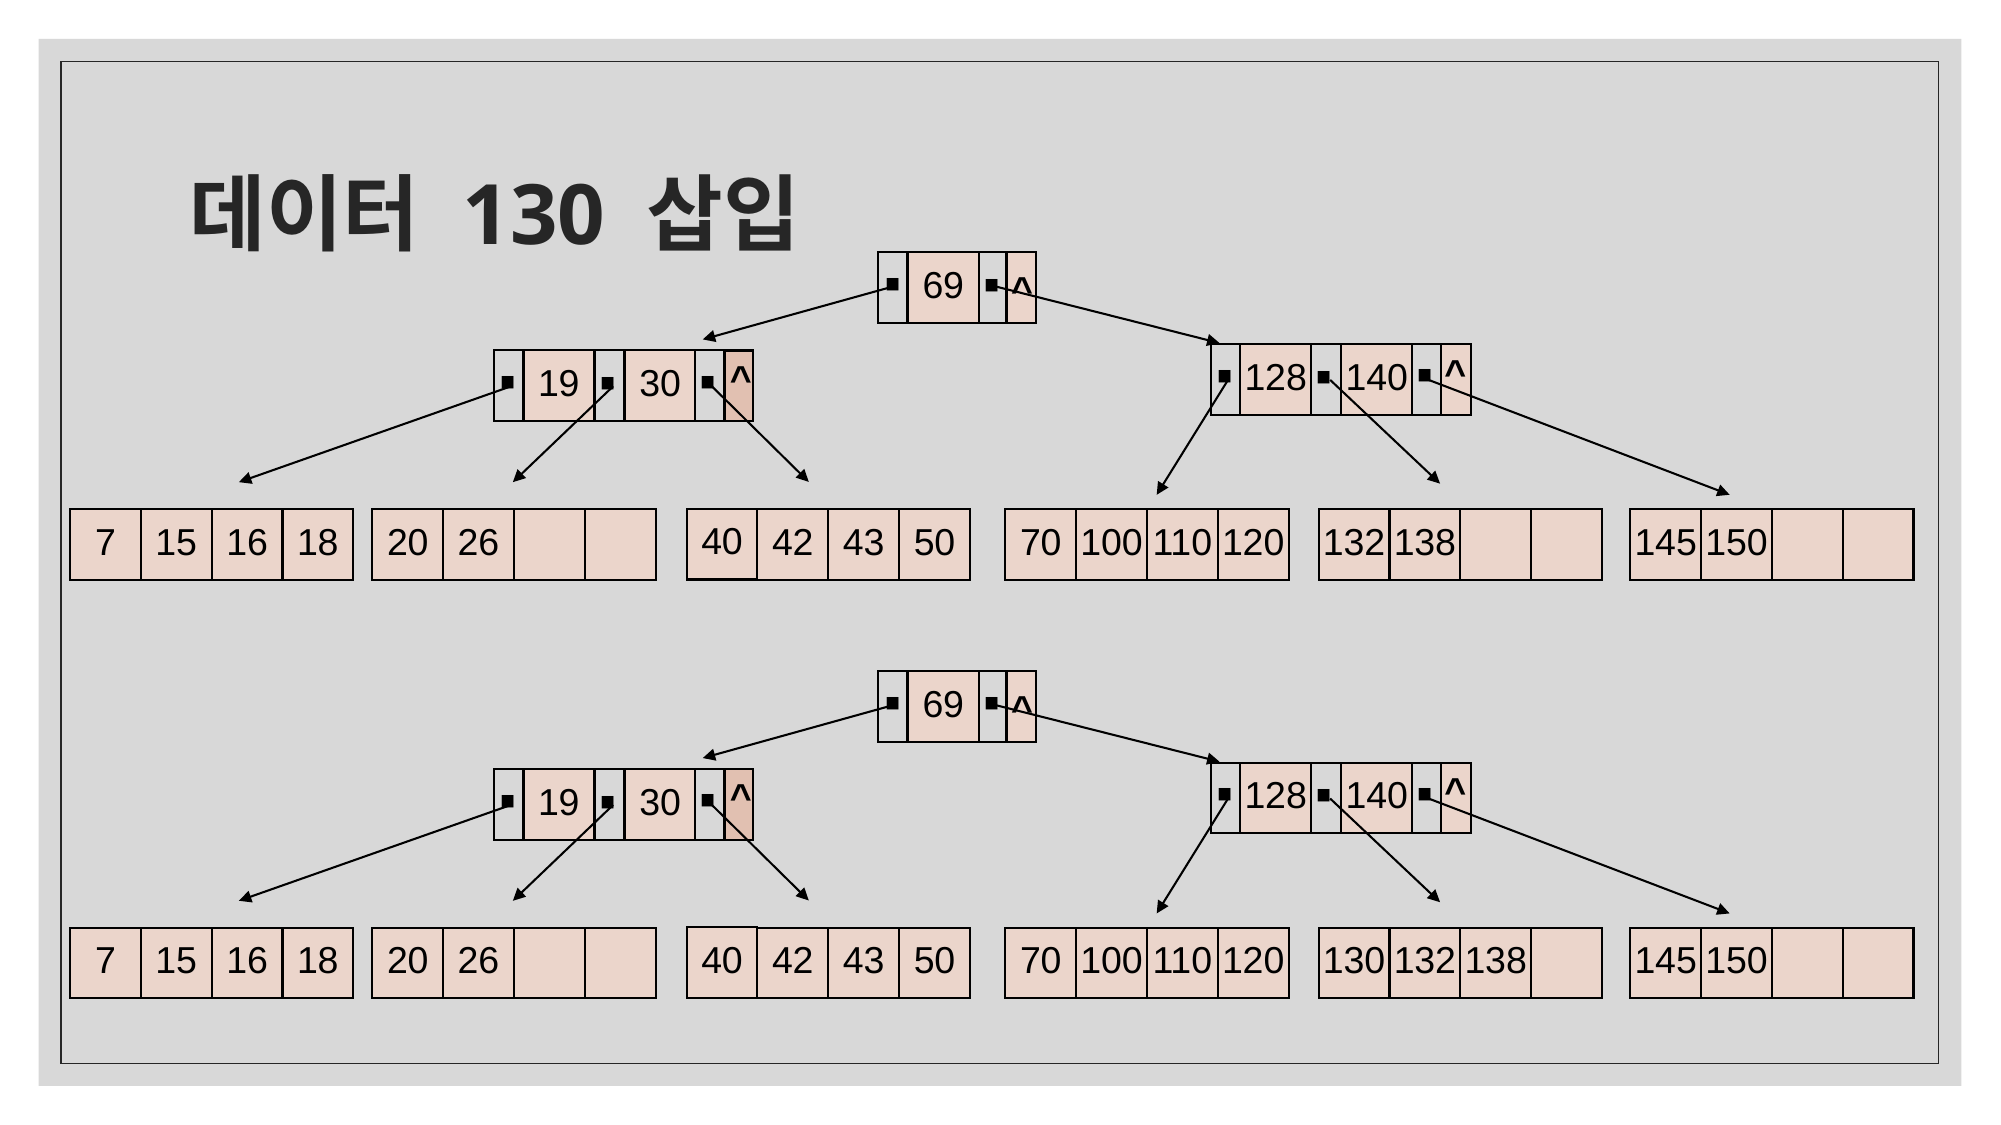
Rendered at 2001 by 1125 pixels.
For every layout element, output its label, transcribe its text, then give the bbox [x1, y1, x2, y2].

text_box [1531, 531, 1602, 580]
text_box 70 [1005, 927, 1076, 999]
text_box 7 [70, 508, 140, 580]
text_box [238, 757, 809, 949]
text_box 110 [1147, 508, 1217, 580]
text_box 70 [1005, 508, 1076, 580]
text_box [1842, 927, 1914, 999]
text_box 40 [686, 956, 757, 999]
text_box 7 [70, 927, 140, 999]
text_box 20 [372, 956, 443, 999]
text_box 120 [1217, 949, 1289, 999]
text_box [702, 241, 1220, 432]
text_box 150 [1701, 927, 1771, 999]
text_box 120 [1217, 531, 1289, 580]
text_box 26 [443, 956, 513, 999]
text_box 43 [828, 927, 899, 999]
text_box 16 [211, 927, 282, 999]
text_box [1460, 531, 1531, 580]
text_box 100 [1076, 508, 1147, 580]
text_box [584, 956, 656, 999]
text_box 132 [1318, 531, 1389, 580]
text_box 138 [1389, 531, 1460, 580]
text_box [1771, 508, 1842, 580]
text_box 18 [282, 537, 354, 580]
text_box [238, 338, 809, 530]
text_box 15 [140, 508, 211, 580]
text_box 18 [282, 956, 354, 999]
text_box 42 [757, 508, 828, 580]
text_box 50 [899, 927, 970, 999]
text_box [513, 956, 584, 999]
text_box [1531, 949, 1602, 999]
text_box 43 [828, 508, 899, 580]
text_box 40 [686, 537, 757, 580]
text_box 132 [1389, 949, 1460, 999]
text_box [1156, 332, 1730, 524]
text_box 145 [1630, 949, 1701, 999]
text_box 130 [1318, 949, 1389, 999]
text_box 138 [1460, 949, 1531, 999]
text_box 20 [372, 537, 443, 580]
text_box [1771, 927, 1842, 999]
text_box 16 [211, 508, 282, 580]
text_box 150 [1701, 508, 1771, 580]
text_box 26 [443, 537, 513, 580]
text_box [1156, 750, 1730, 943]
text_box 42 [757, 927, 828, 999]
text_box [702, 659, 1220, 851]
text_box [513, 537, 584, 580]
text_box 100 [1076, 927, 1147, 999]
title 데이터 130 삽입 [174, 105, 1825, 331]
text_box 50 [899, 508, 970, 580]
text_box [584, 537, 656, 580]
text_box 145 [1630, 531, 1701, 580]
text_box 15 [140, 927, 211, 999]
text_box [1842, 508, 1914, 580]
text_box 110 [1147, 927, 1217, 999]
